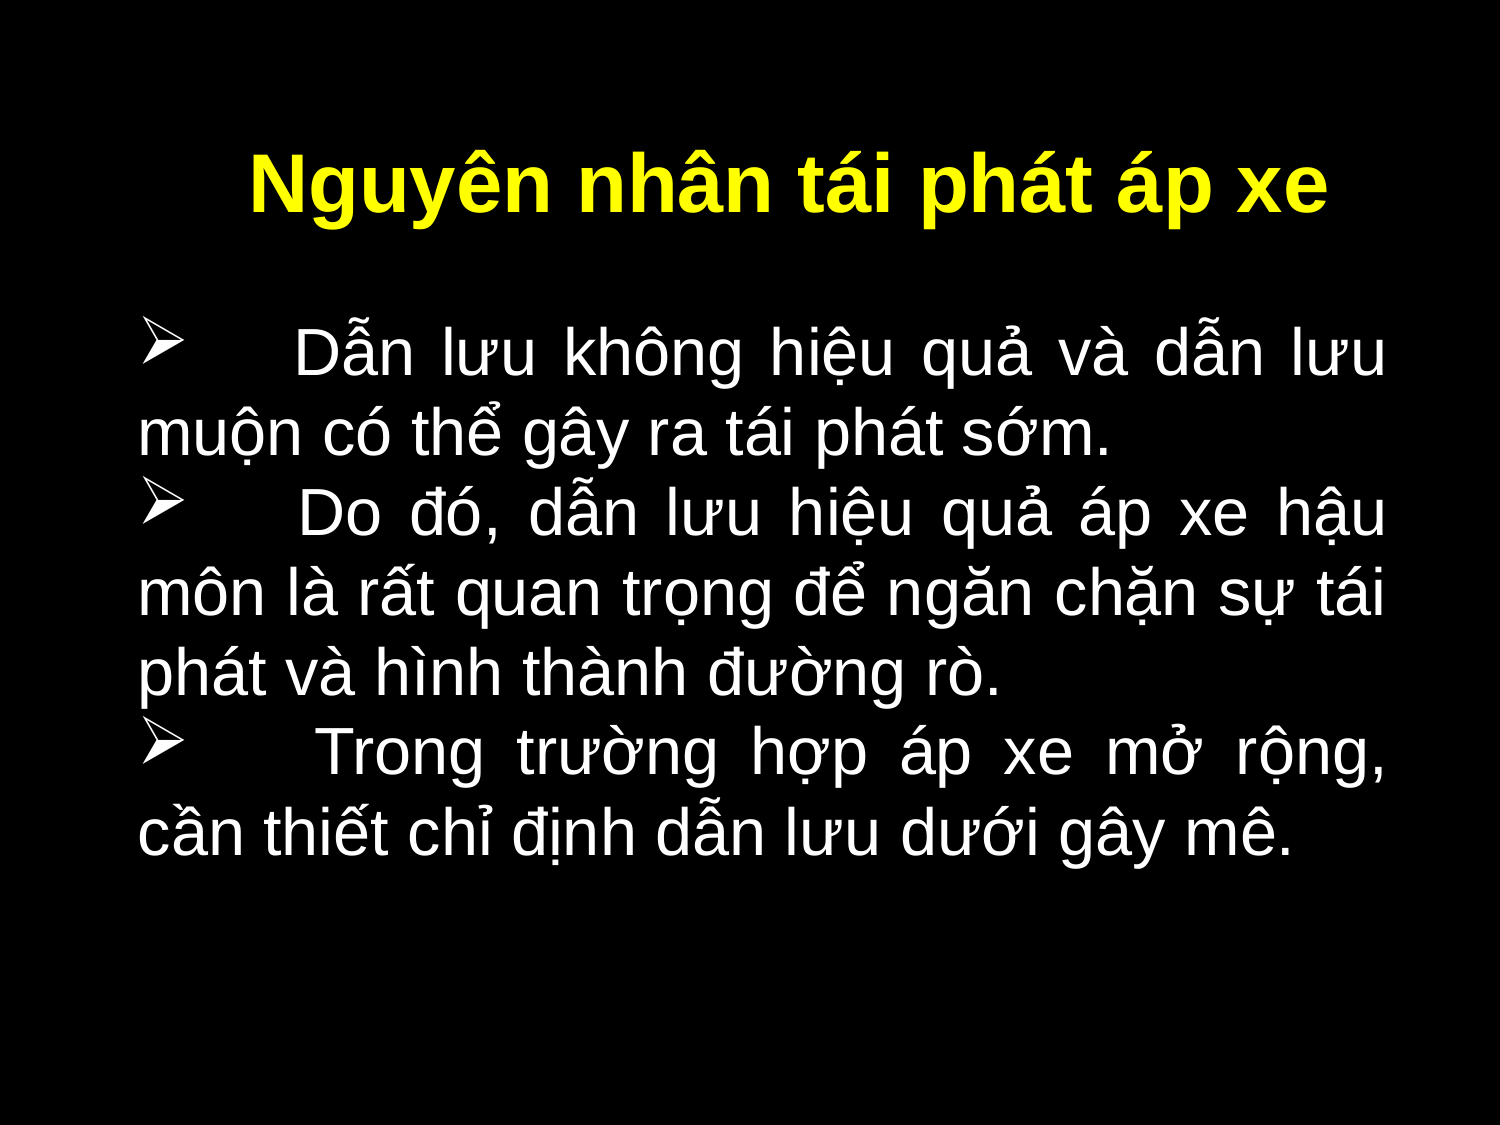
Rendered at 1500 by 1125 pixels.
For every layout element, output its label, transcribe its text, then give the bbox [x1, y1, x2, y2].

text_box Nguyên nhân tái phát áp xe Dẫn lưu không hiệu quả và dẫn lưu muộn có thể gây ra tái phát sớm. Do đó, dẫn lưu hiệu quả áp xe hậu môn là rất quan trọng để ngăn chặn sự tái phát và hình thành đường rò. Trong trường hợp áp xe mở rộng, cần thiết chỉ định dẫn lưu dưới gây mê. [137, 128, 1388, 869]
